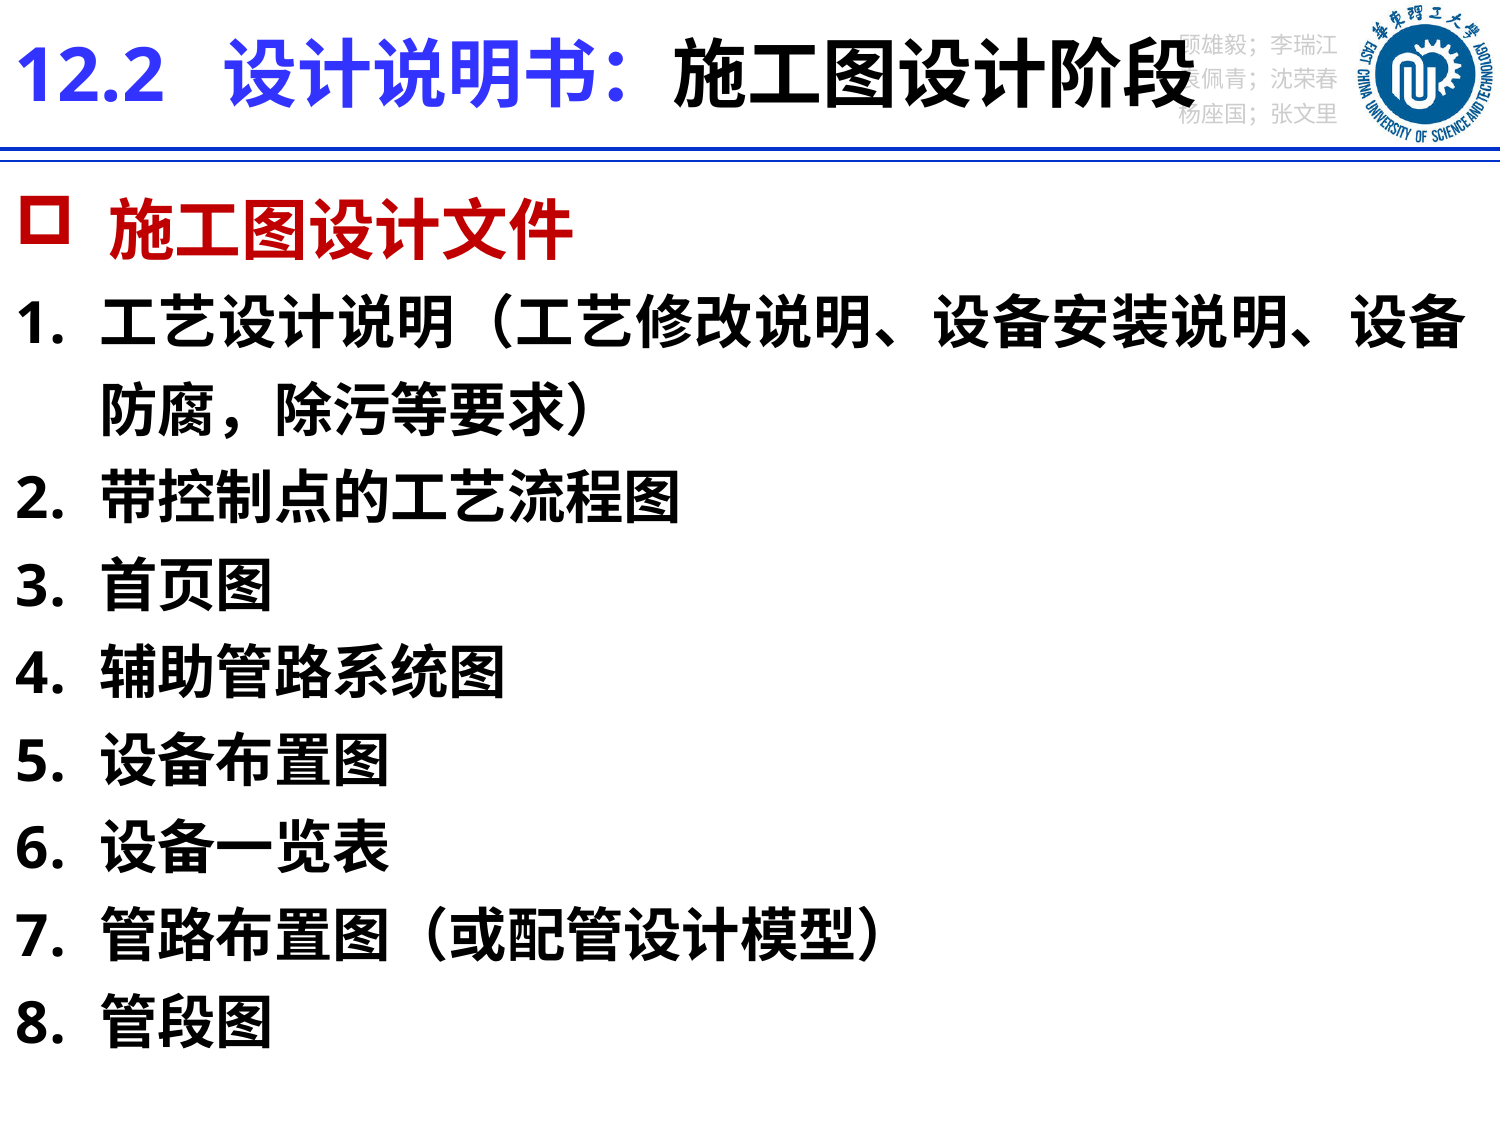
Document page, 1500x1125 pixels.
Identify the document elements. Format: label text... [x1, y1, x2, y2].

text_box 12.2 设计说明书：施工图设计阶段 [0, 19, 1500, 124]
picture [1353, 3, 1495, 19]
picture [1353, 124, 1495, 145]
